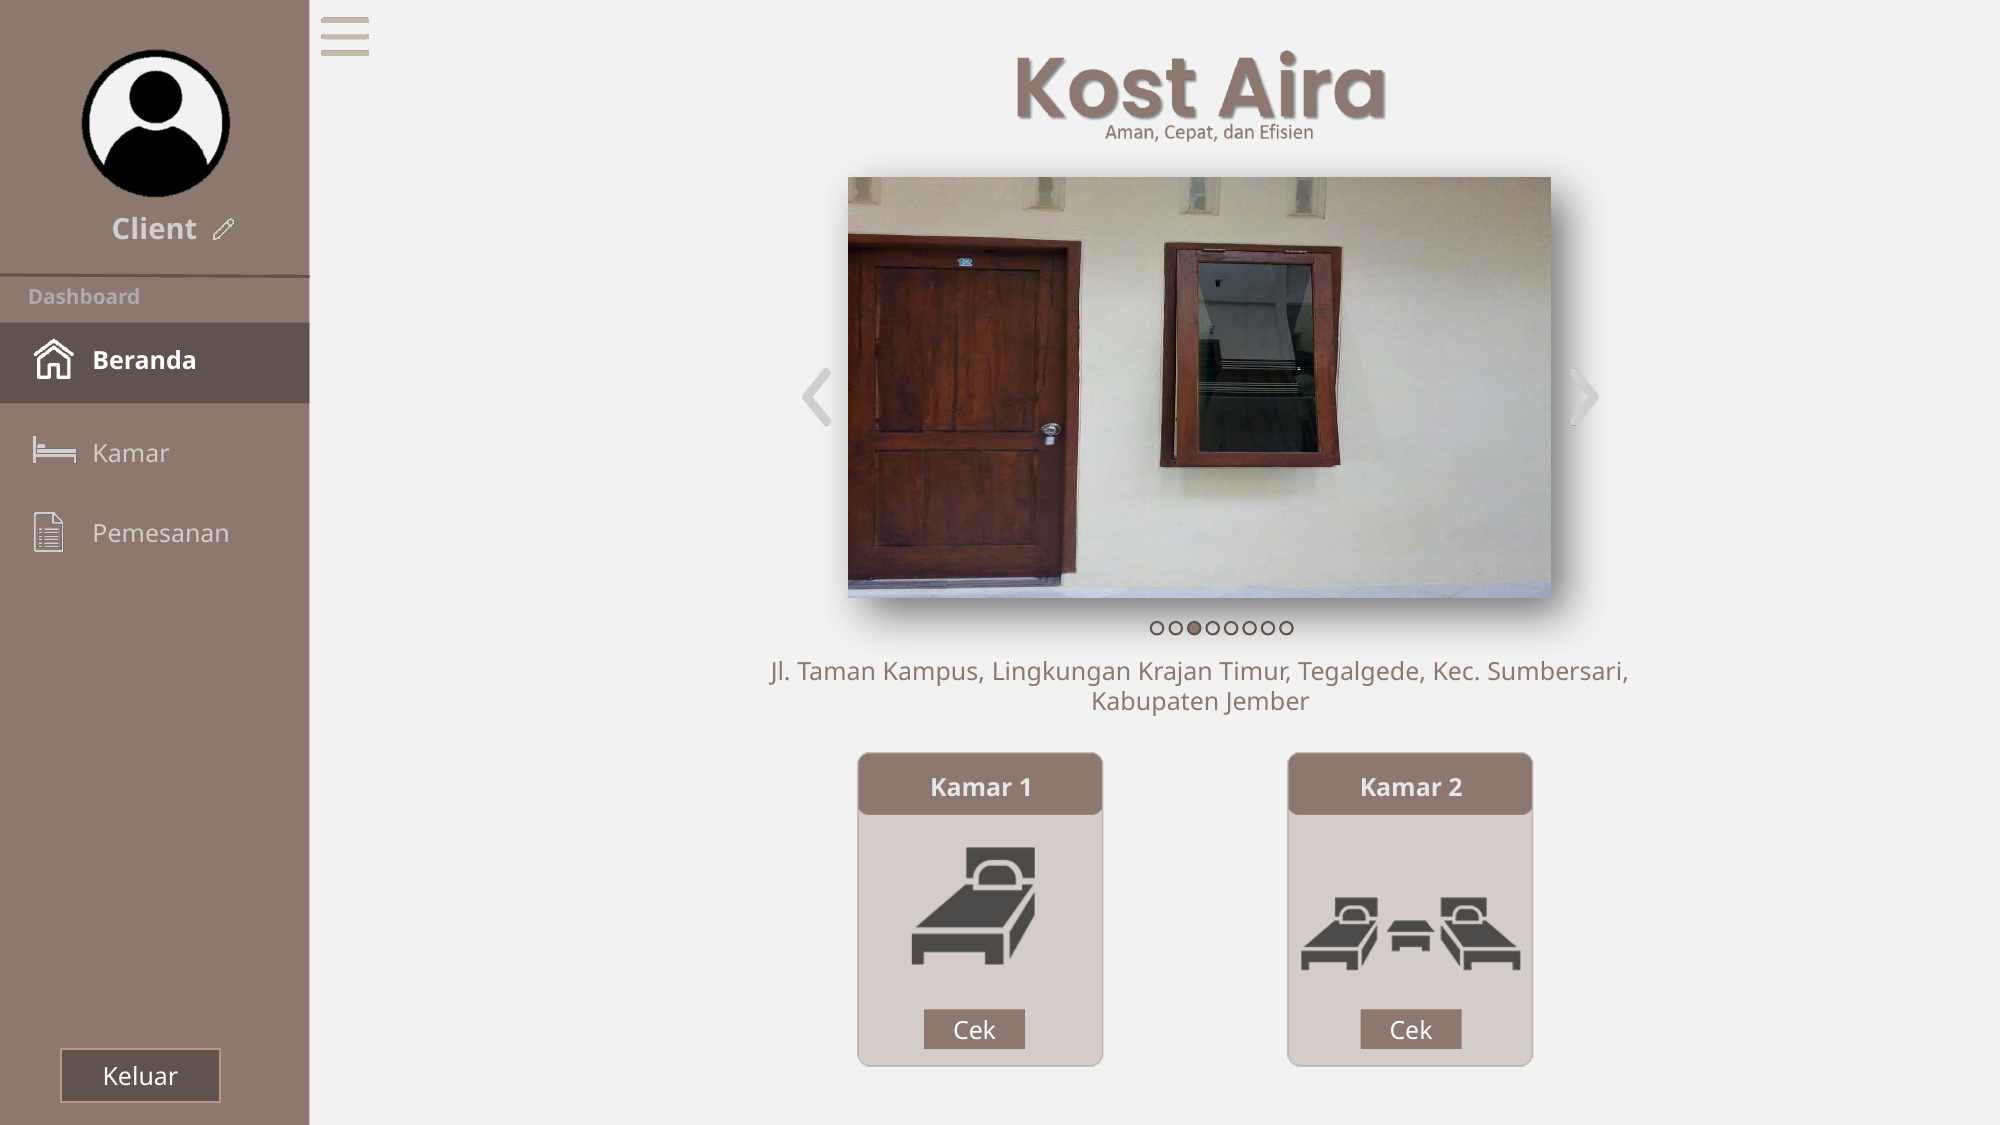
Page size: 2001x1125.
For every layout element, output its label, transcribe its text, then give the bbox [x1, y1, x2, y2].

text_box Kamar [77, 430, 292, 476]
picture [832, 728, 1131, 1084]
text_box Jl. Taman Kampus, Lingkungan Krajan Timur, Tegalgede, Kec. Sumbersari, Kabupaten Jember [700, 648, 1701, 753]
text_box Client [96, 208, 213, 253]
picture [771, 13, 1630, 598]
picture [208, 215, 237, 244]
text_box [1150, 621, 1293, 635]
text_box [0, 322, 310, 404]
picture [67, 36, 239, 208]
text_box [0, 277, 310, 322]
text_box [0, 0, 310, 274]
text_box Pemesanan [77, 510, 292, 556]
picture [26, 433, 84, 466]
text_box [1262, 728, 1561, 1084]
text_box [0, 404, 310, 1125]
picture [29, 334, 78, 383]
picture [13, 512, 84, 552]
text_box Keluar [60, 1048, 221, 1103]
text_box Beranda [78, 337, 292, 382]
picture [313, 4, 377, 69]
text_box Dashboard [13, 277, 268, 317]
